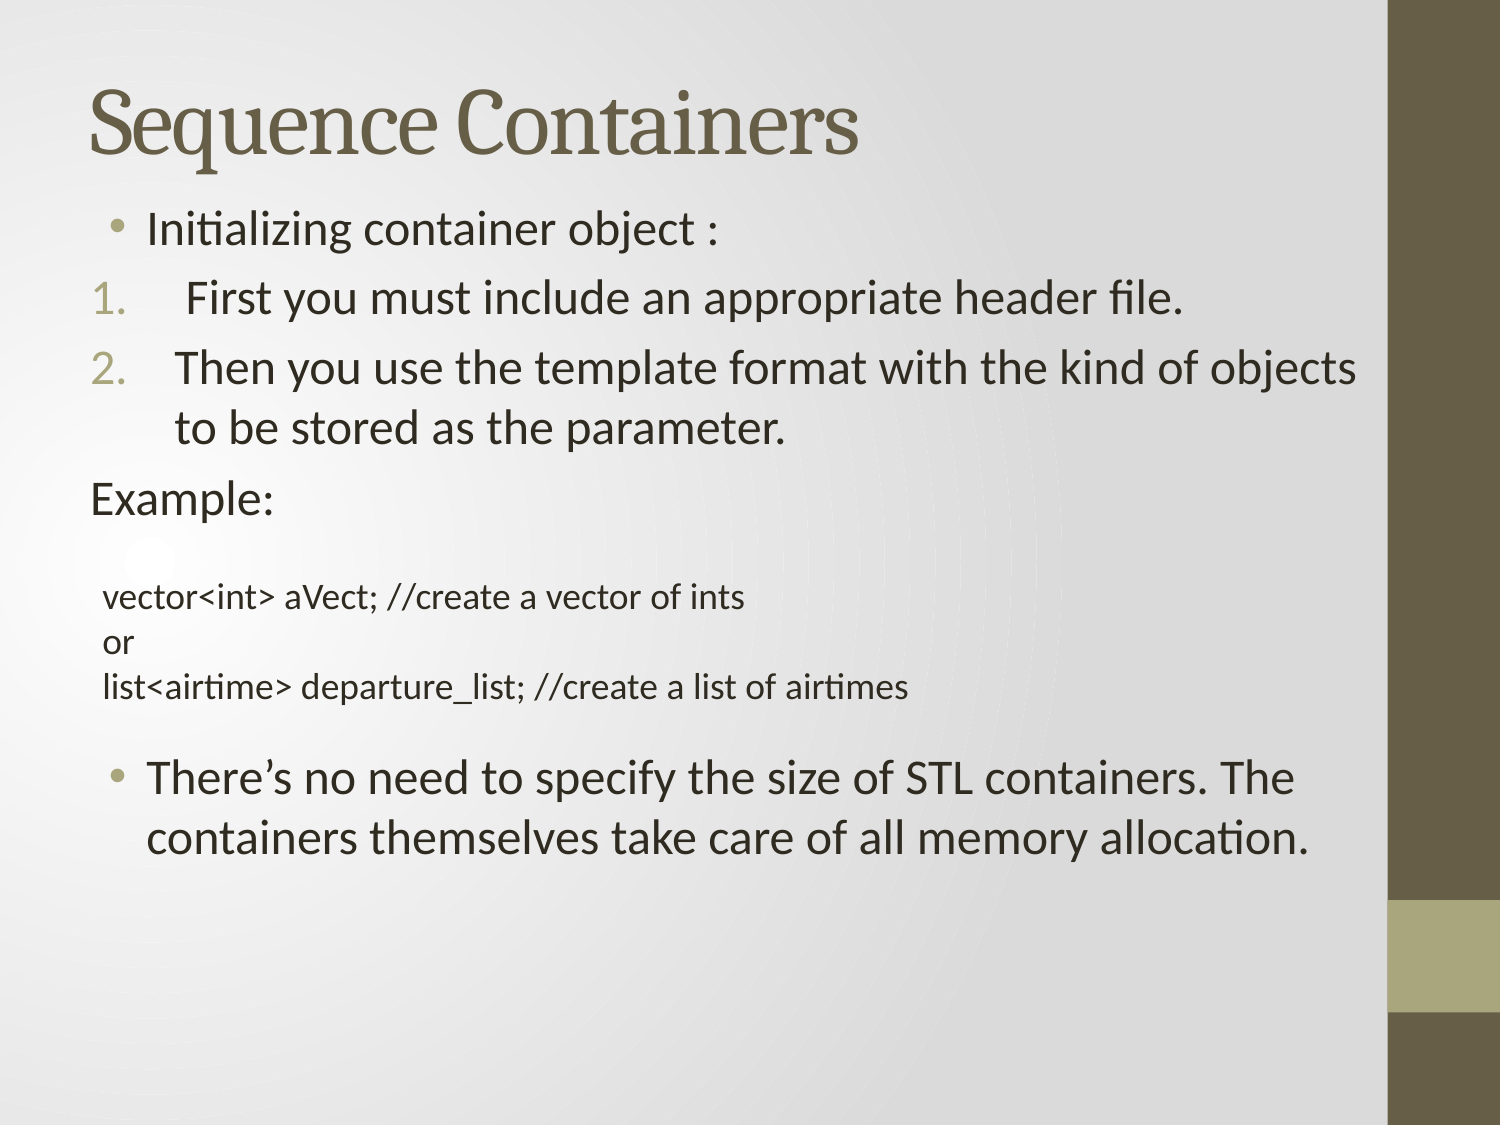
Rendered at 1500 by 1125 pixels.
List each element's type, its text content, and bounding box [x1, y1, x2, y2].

title Sequence Containers [75, 45, 1425, 187]
text_box vector<int> aVect; //create a vector of ints or list<airtime> departure_list; //create a list of airtimes [87, 565, 1113, 715]
list Initializing container object : First you must include an appropriate header file. Then you use the template format with the kind of objects to be stored as the parameter. Example: There’s no need to specify the size of STL containers. The containers themselves take care of all memory allocation. [75, 187, 1425, 1005]
